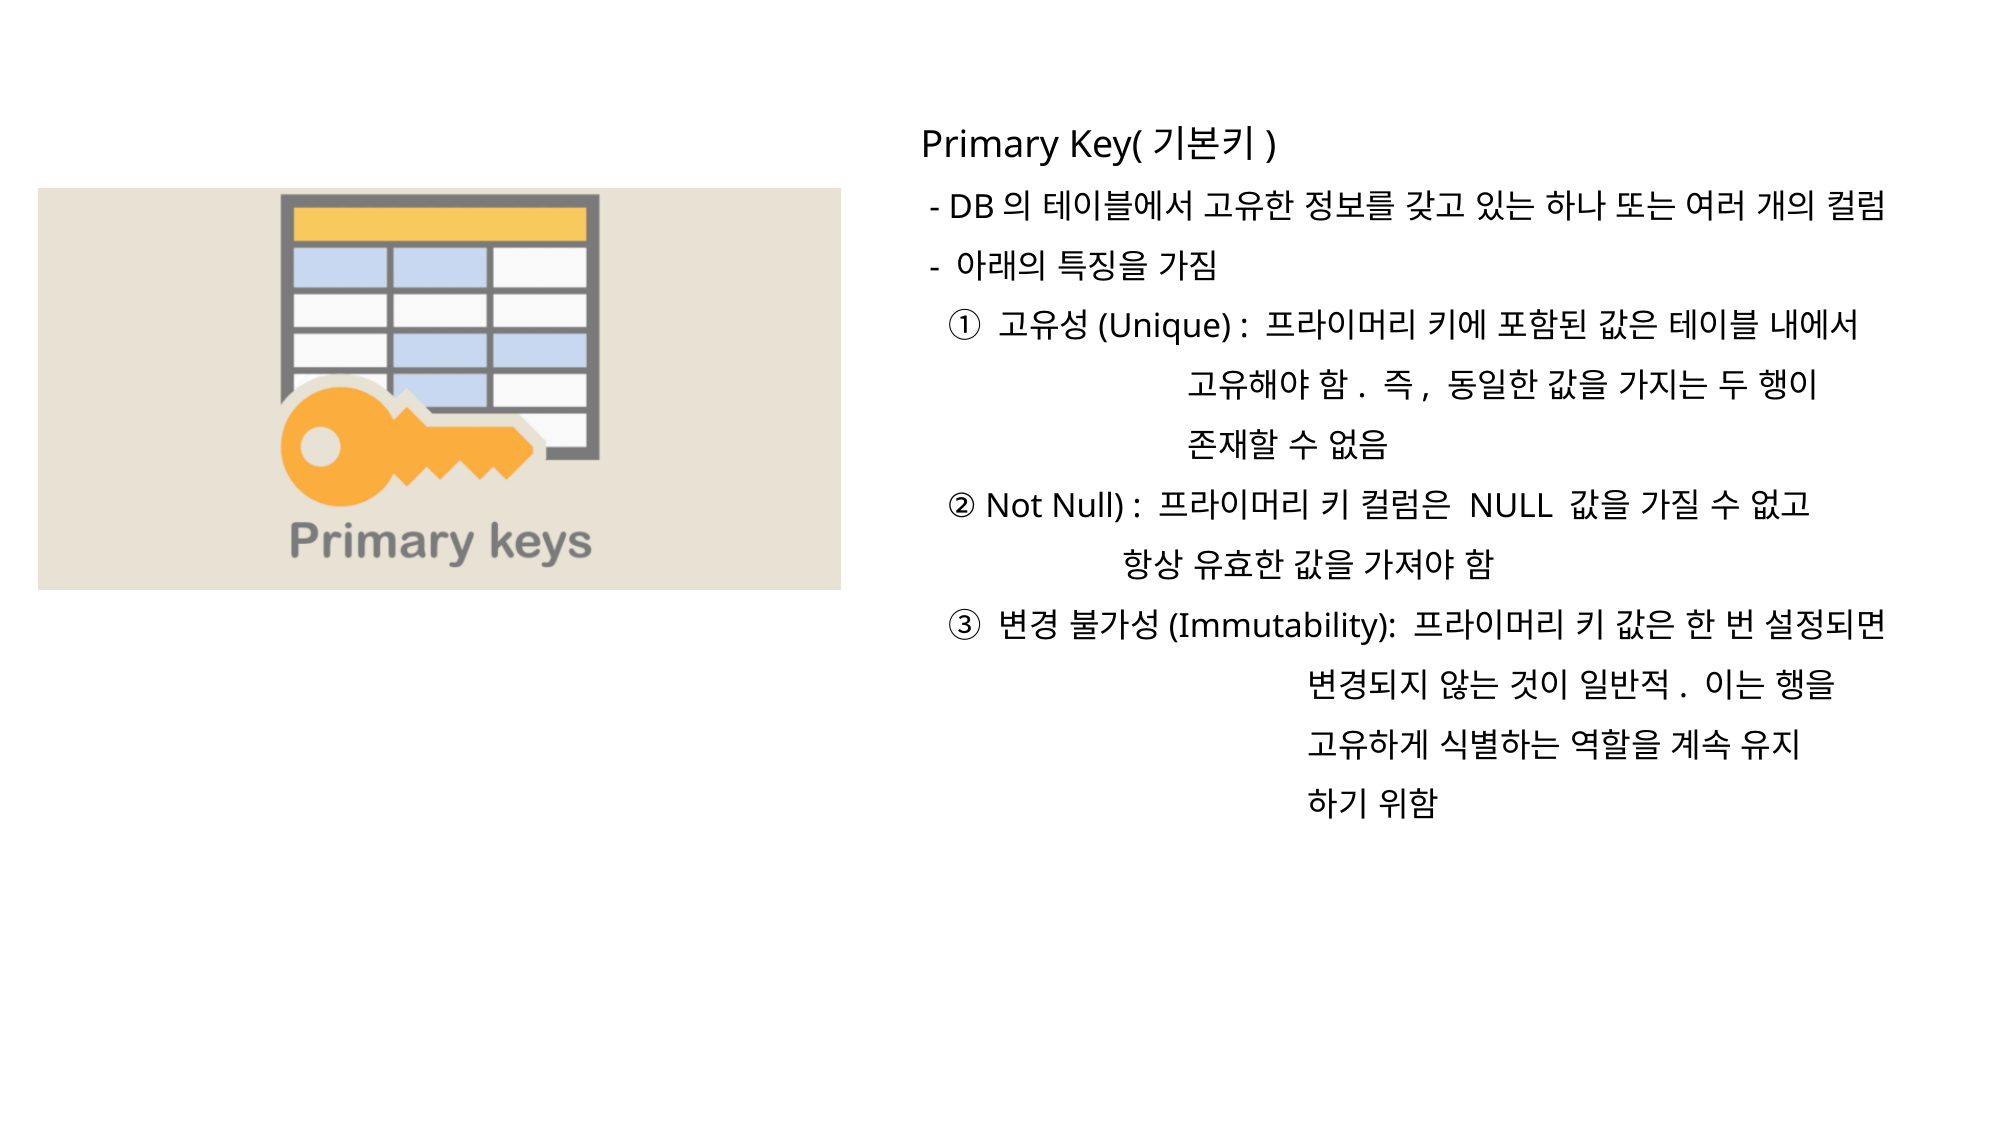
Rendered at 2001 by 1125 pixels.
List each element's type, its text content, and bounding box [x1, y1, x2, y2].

picture [38, 188, 841, 590]
text_box Primary Key(기본키) - DB의 테이블에서 고유한 정보를 갖고 있는 하나 또는 여러 개의 컬럼 - 아래의 특징을 가짐 ① 고유성(Unique) : 프라이머리 키에 포함된 값은 테이블 내에서 고유해야 함. 즉, 동일한 값을 가지는 두 행이 존재할 수 없음 ② Not Null) : 프라이머리 키 컬럼은 NULL 값을 가질 수 없고 항상 유효한 값을 가져야 함 ③ 변경 불가성(Immutability): 프라이머리 키 값은 한 번 설정되면 변경되지 않는 것이 일반적. 이는 행을 고유하게 식별하는 역할을 계속 유지 하기 위함 [905, 90, 2000, 831]
